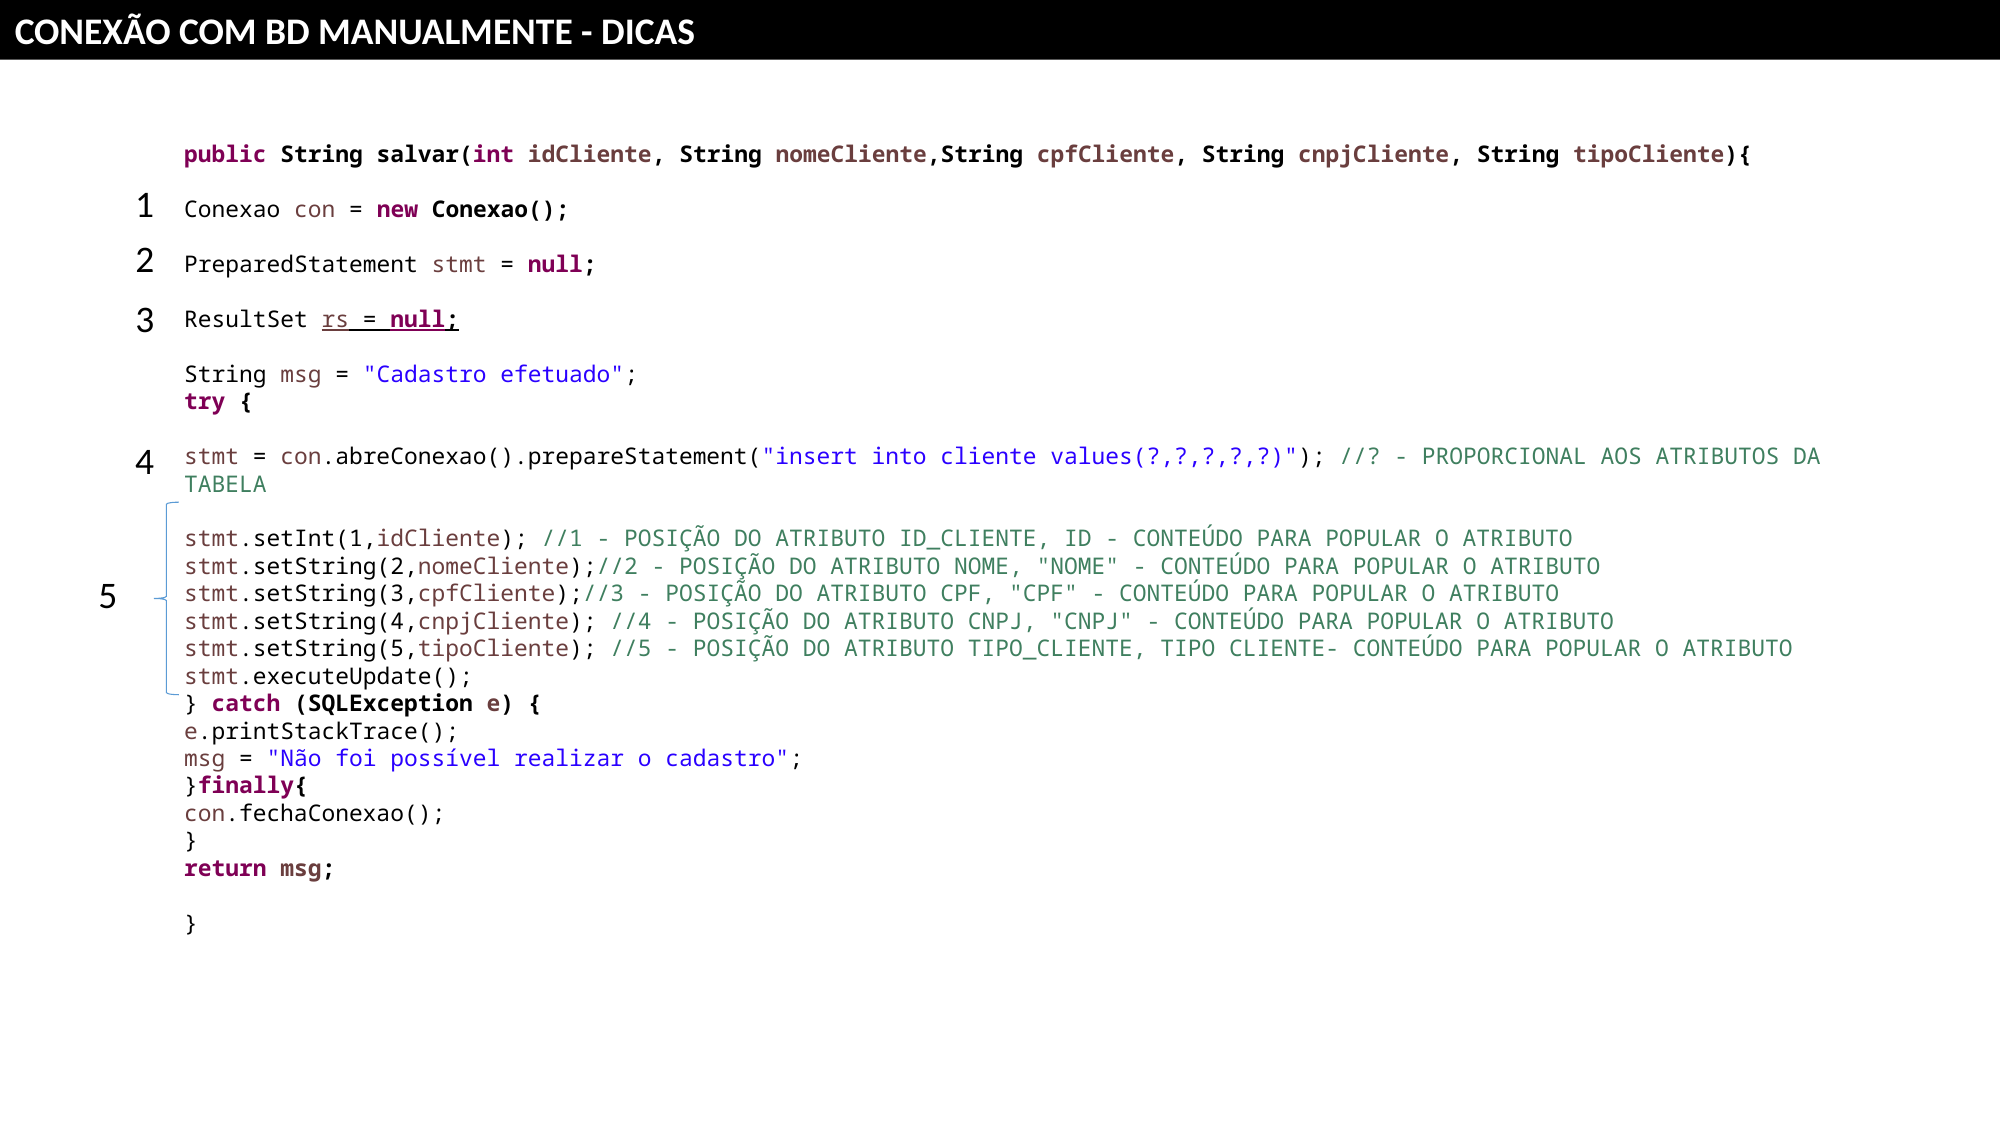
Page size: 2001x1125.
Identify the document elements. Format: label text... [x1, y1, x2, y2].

text_box 1 [120, 172, 170, 233]
text_box public String salvar(int idCliente, String nomeCliente,String cpfCliente, String cnpjCliente, String tipoCliente){ Conexao con = new Conexao(); PreparedStatement stmt = null; ResultSet rs = null; String msg = "Cadastro efetuado"; try { stmt = con.abreConexao().prepareStatement("insert into cliente values(?,?,?,?,?)"); //? - PROPORCIONAL AOS ATRIBUTOS DA TABELA stmt.setInt(1,idCliente); //1 - POSIÇÃO DO ATRIBUTO ID_CLIENTE, ID - CONTEÚDO PARA POPULAR O ATRIBUTO stmt.setString(2,nomeCliente);//2 - POSIÇÃO DO ATRIBUTO NOME, "NOME" - CONTEÚDO PARA POPULAR O ATRIBUTO stmt.setString(3,cpfCliente);//3 - POSIÇÃO DO ATRIBUTO CPF, "CPF" - CONTEÚDO PARA POPULAR O ATRIBUTO stmt.setString(4,cnpjCliente); //4 - POSIÇÃO DO ATRIBUTO CNPJ, "CNPJ" - CONTEÚDO PARA POPULAR O ATRIBUTO stmt.setString(5,tipoCliente); //5 - POSIÇÃO DO ATRIBUTO TIPO_CLIENTE, TIPO CLIENTE- CONTEÚDO PARA POPULAR O ATRIBUTO stmt.executeUpdate(); } catch (SQLException e) { e.printStackTrace(); msg = "Não foi possível realizar o cadastro"; }finally{ con.fechaConexao(); } return msg; } [169, 132, 1858, 944]
text_box 2 [120, 227, 168, 287]
text_box 5 [83, 563, 130, 624]
text_box 4 [120, 429, 167, 490]
text_box 3 [120, 287, 168, 348]
text_box [153, 501, 179, 696]
text_box CONEXÃO COM BD MANUALMENTE - DICAS [0, 0, 2000, 60]
